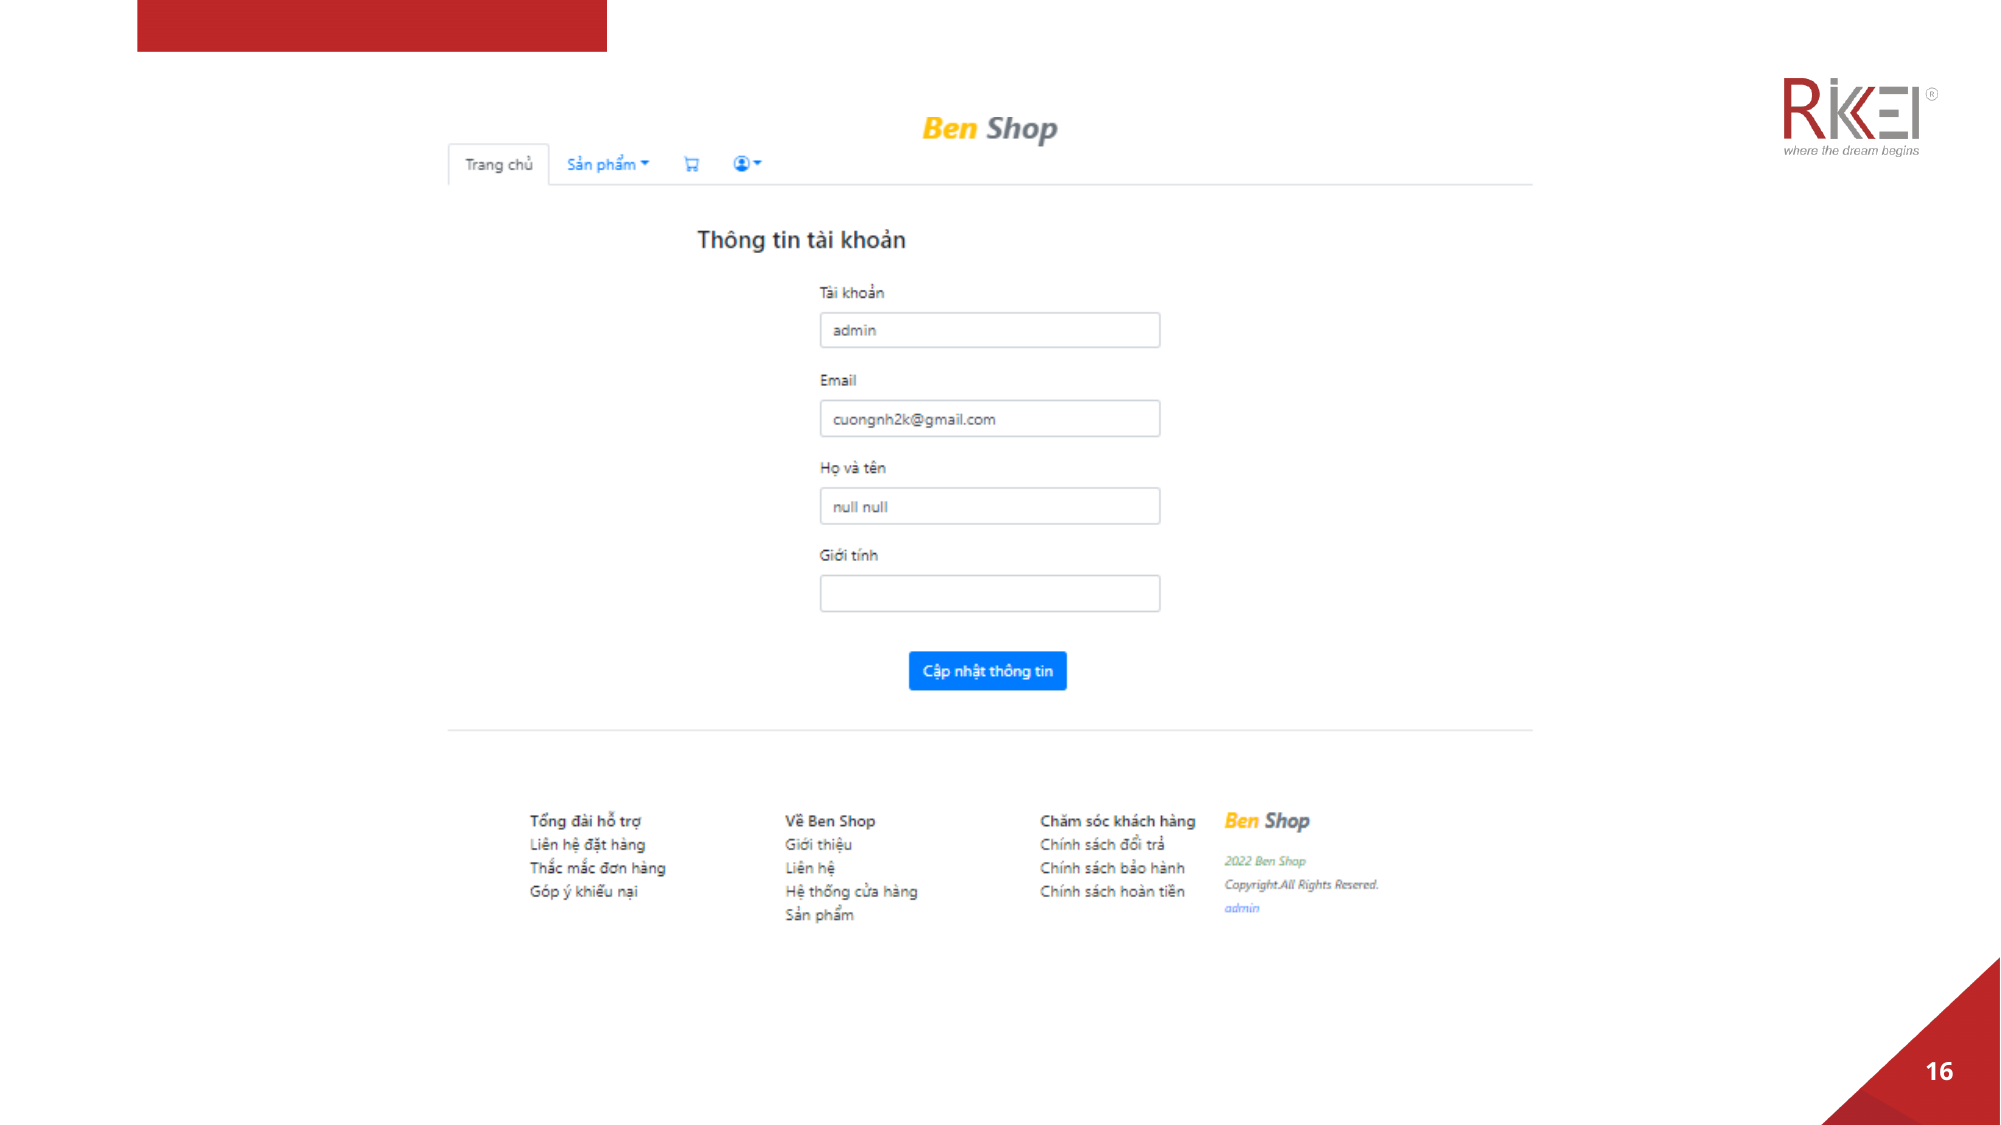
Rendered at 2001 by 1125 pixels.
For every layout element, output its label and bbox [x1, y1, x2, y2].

picture [1818, 957, 2000, 1125]
picture [380, 116, 1619, 1008]
picture [137, 0, 607, 52]
picture [1784, 78, 1938, 157]
